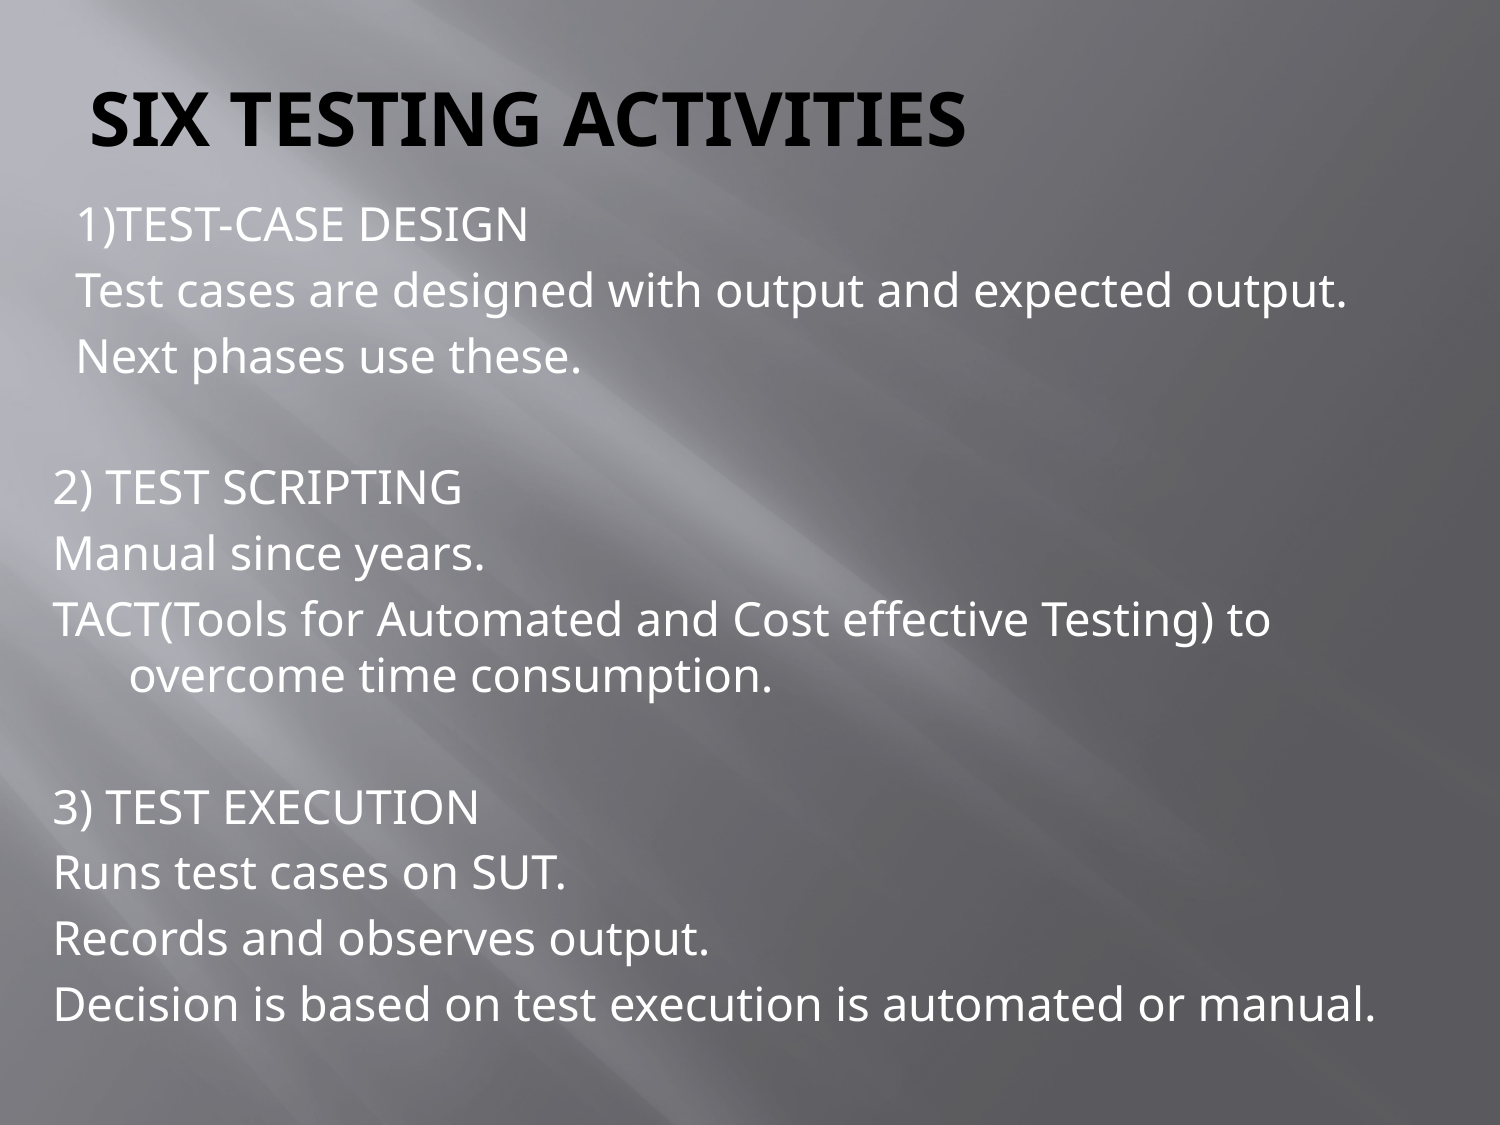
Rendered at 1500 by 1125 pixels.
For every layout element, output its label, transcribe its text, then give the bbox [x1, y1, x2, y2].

title SIX TESTING ACTIVITIES [75, 45, 1425, 187]
list 1)TEST-CASE DESIGN Test cases are designed with output and expected output. Next phases use these. 2) TEST SCRIPTING Manual since years. TACT(Tools for Automated and Cost effective Testing) to overcome time consumption. 3) TEST EXECUTION Runs test cases on SUT. Records and observes output. Decision is based on test execution is automated or manual. [37, 187, 1463, 1050]
